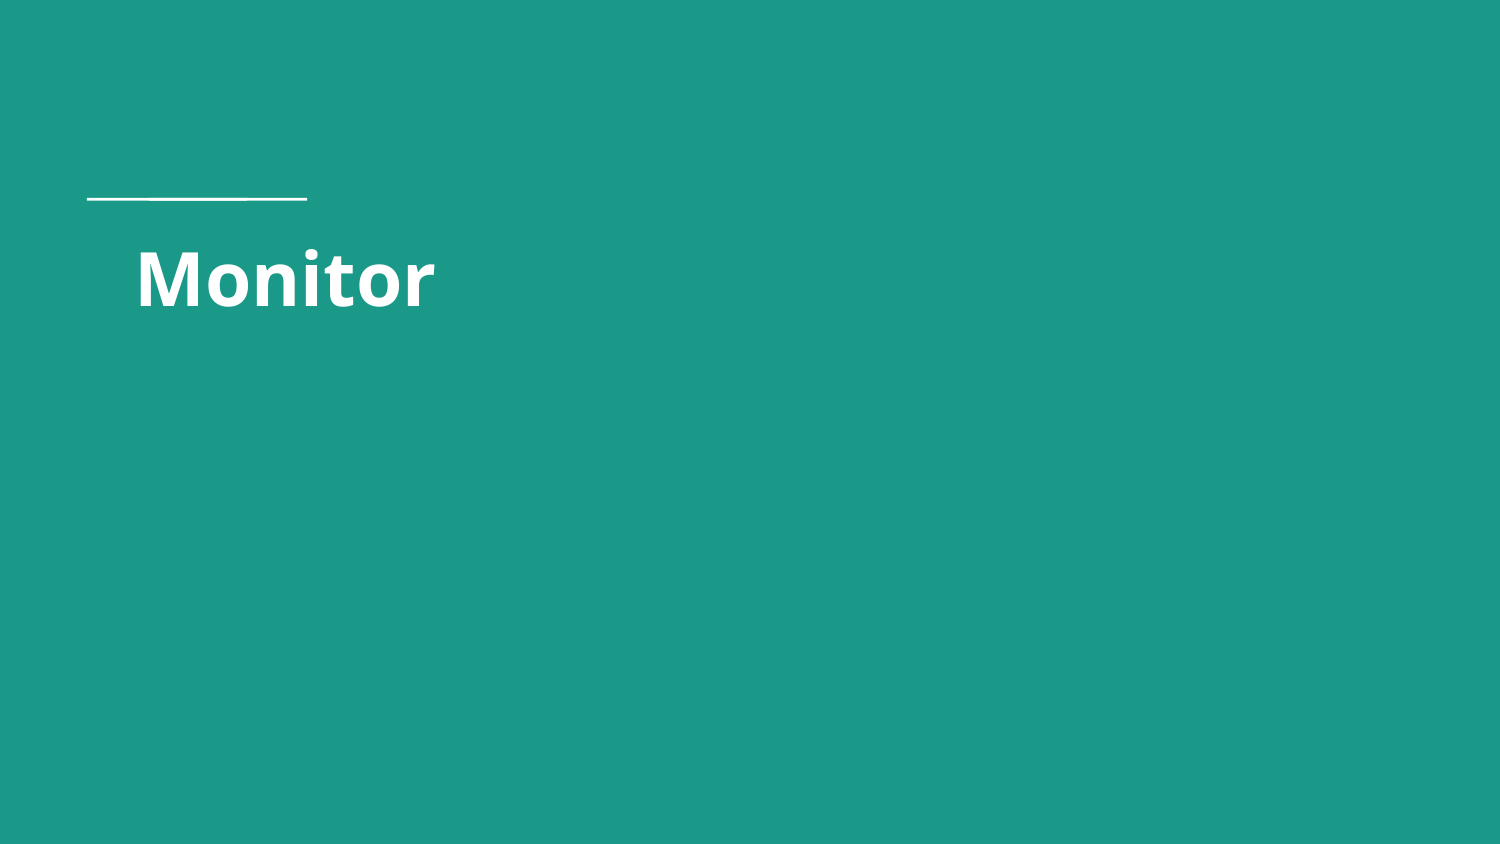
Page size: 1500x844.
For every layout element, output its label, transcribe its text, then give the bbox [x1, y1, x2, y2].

title Monitor [119, 216, 1381, 466]
